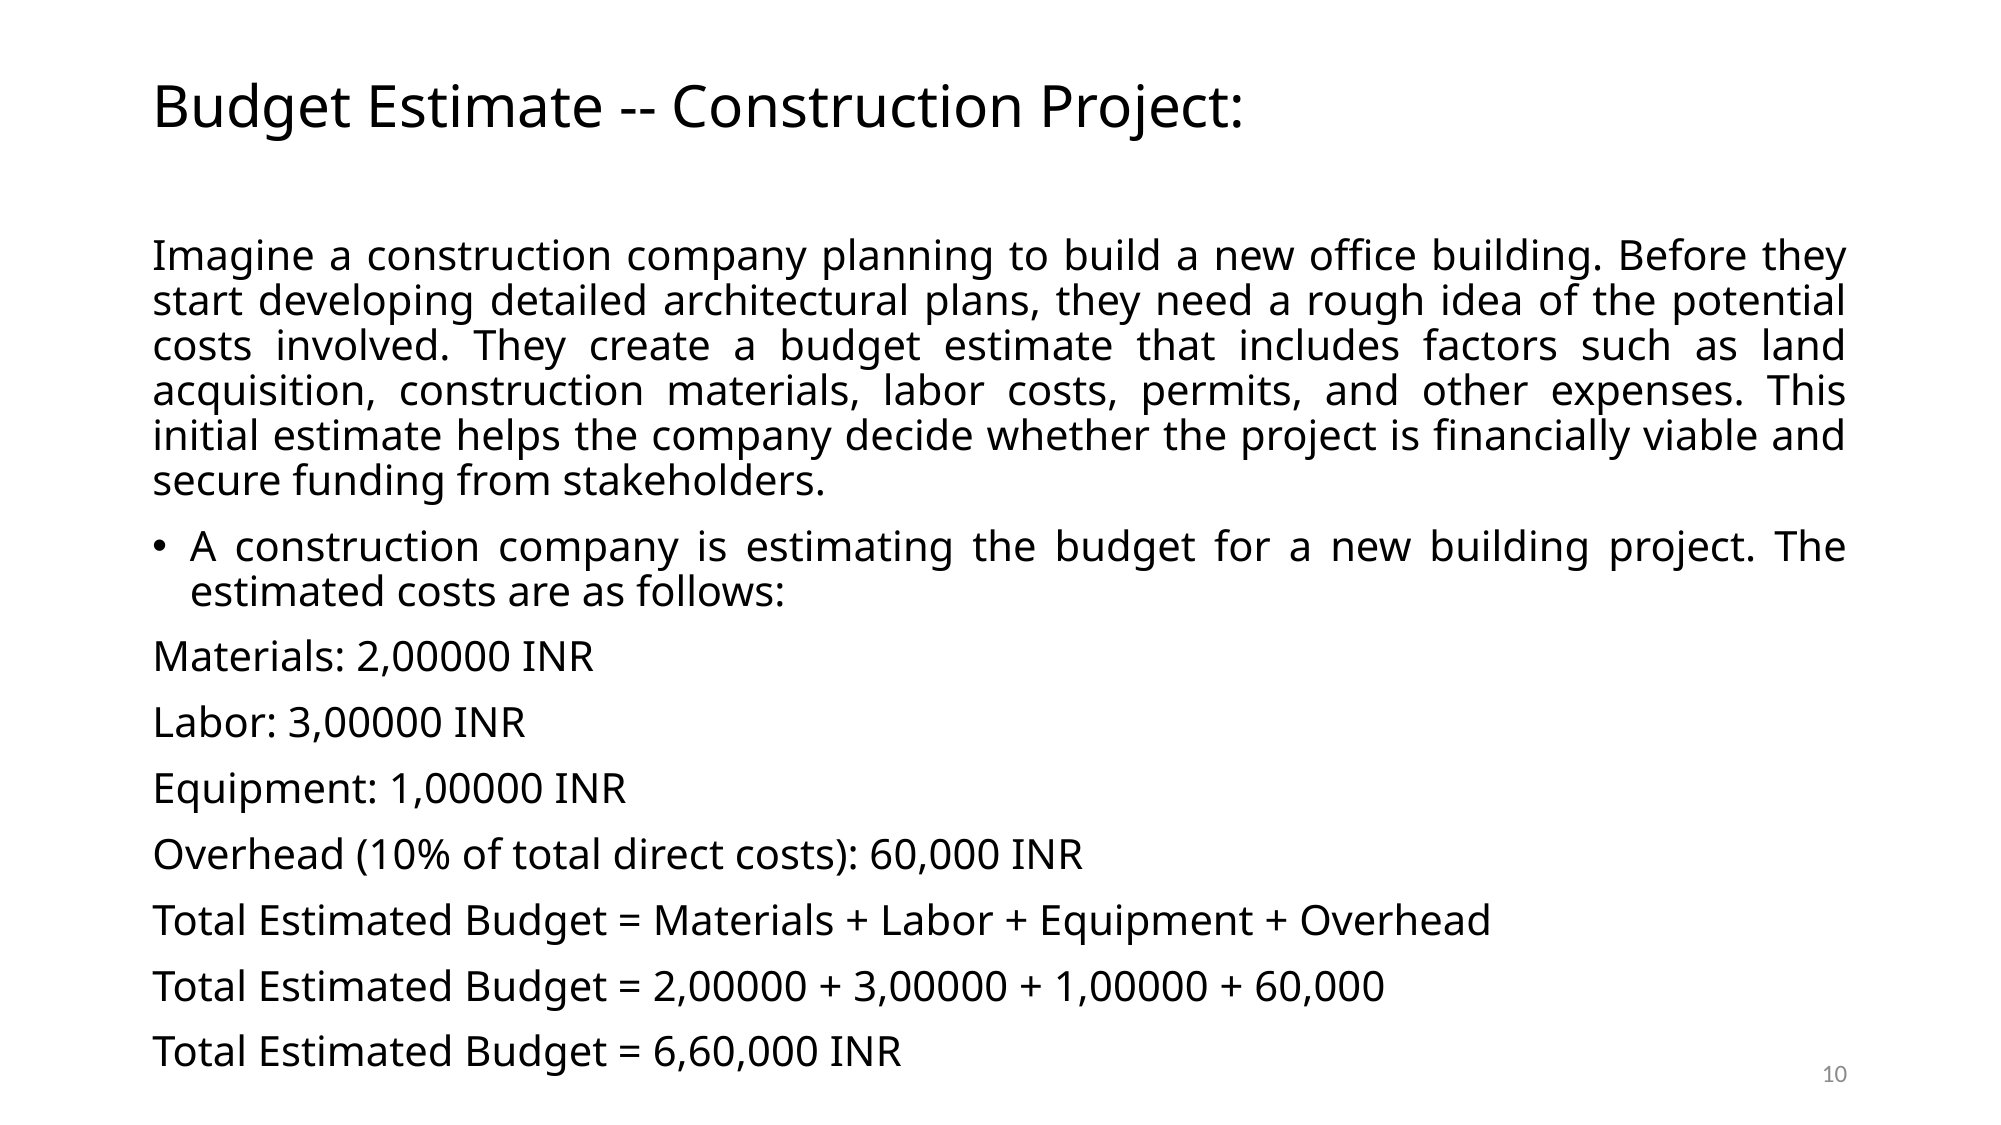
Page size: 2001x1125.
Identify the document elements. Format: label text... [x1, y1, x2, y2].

slide_number 10 [1412, 1042, 1863, 1103]
list Imagine a construction company planning to build a new office building. Before they start developing detailed architectural plans, they need a rough idea of the potential costs involved. They create a budget estimate that includes factors such as land acquisition, construction materials, labor costs, permits, and other expenses. This initial estimate helps the company decide whether the project is financially viable and secure funding from stakeholders. A construction company is estimating the budget for a new building project. The estimated costs are as follows: Materials: 2,00000 INR Labor: 3,00000 INR Equipment: 1,00000 INR Overhead (10% of total direct costs): 60,000 INR Total Estimated Budget = Materials + Labor + Equipment + Overhead Total Estimated Budget = 2,00000 + 3,00000 + 1,00000 + 60,000 Total Estimated Budget = 6,60,000 INR [137, 155, 1863, 870]
title Budget Estimate -- Construction Project: [137, 0, 1863, 155]
